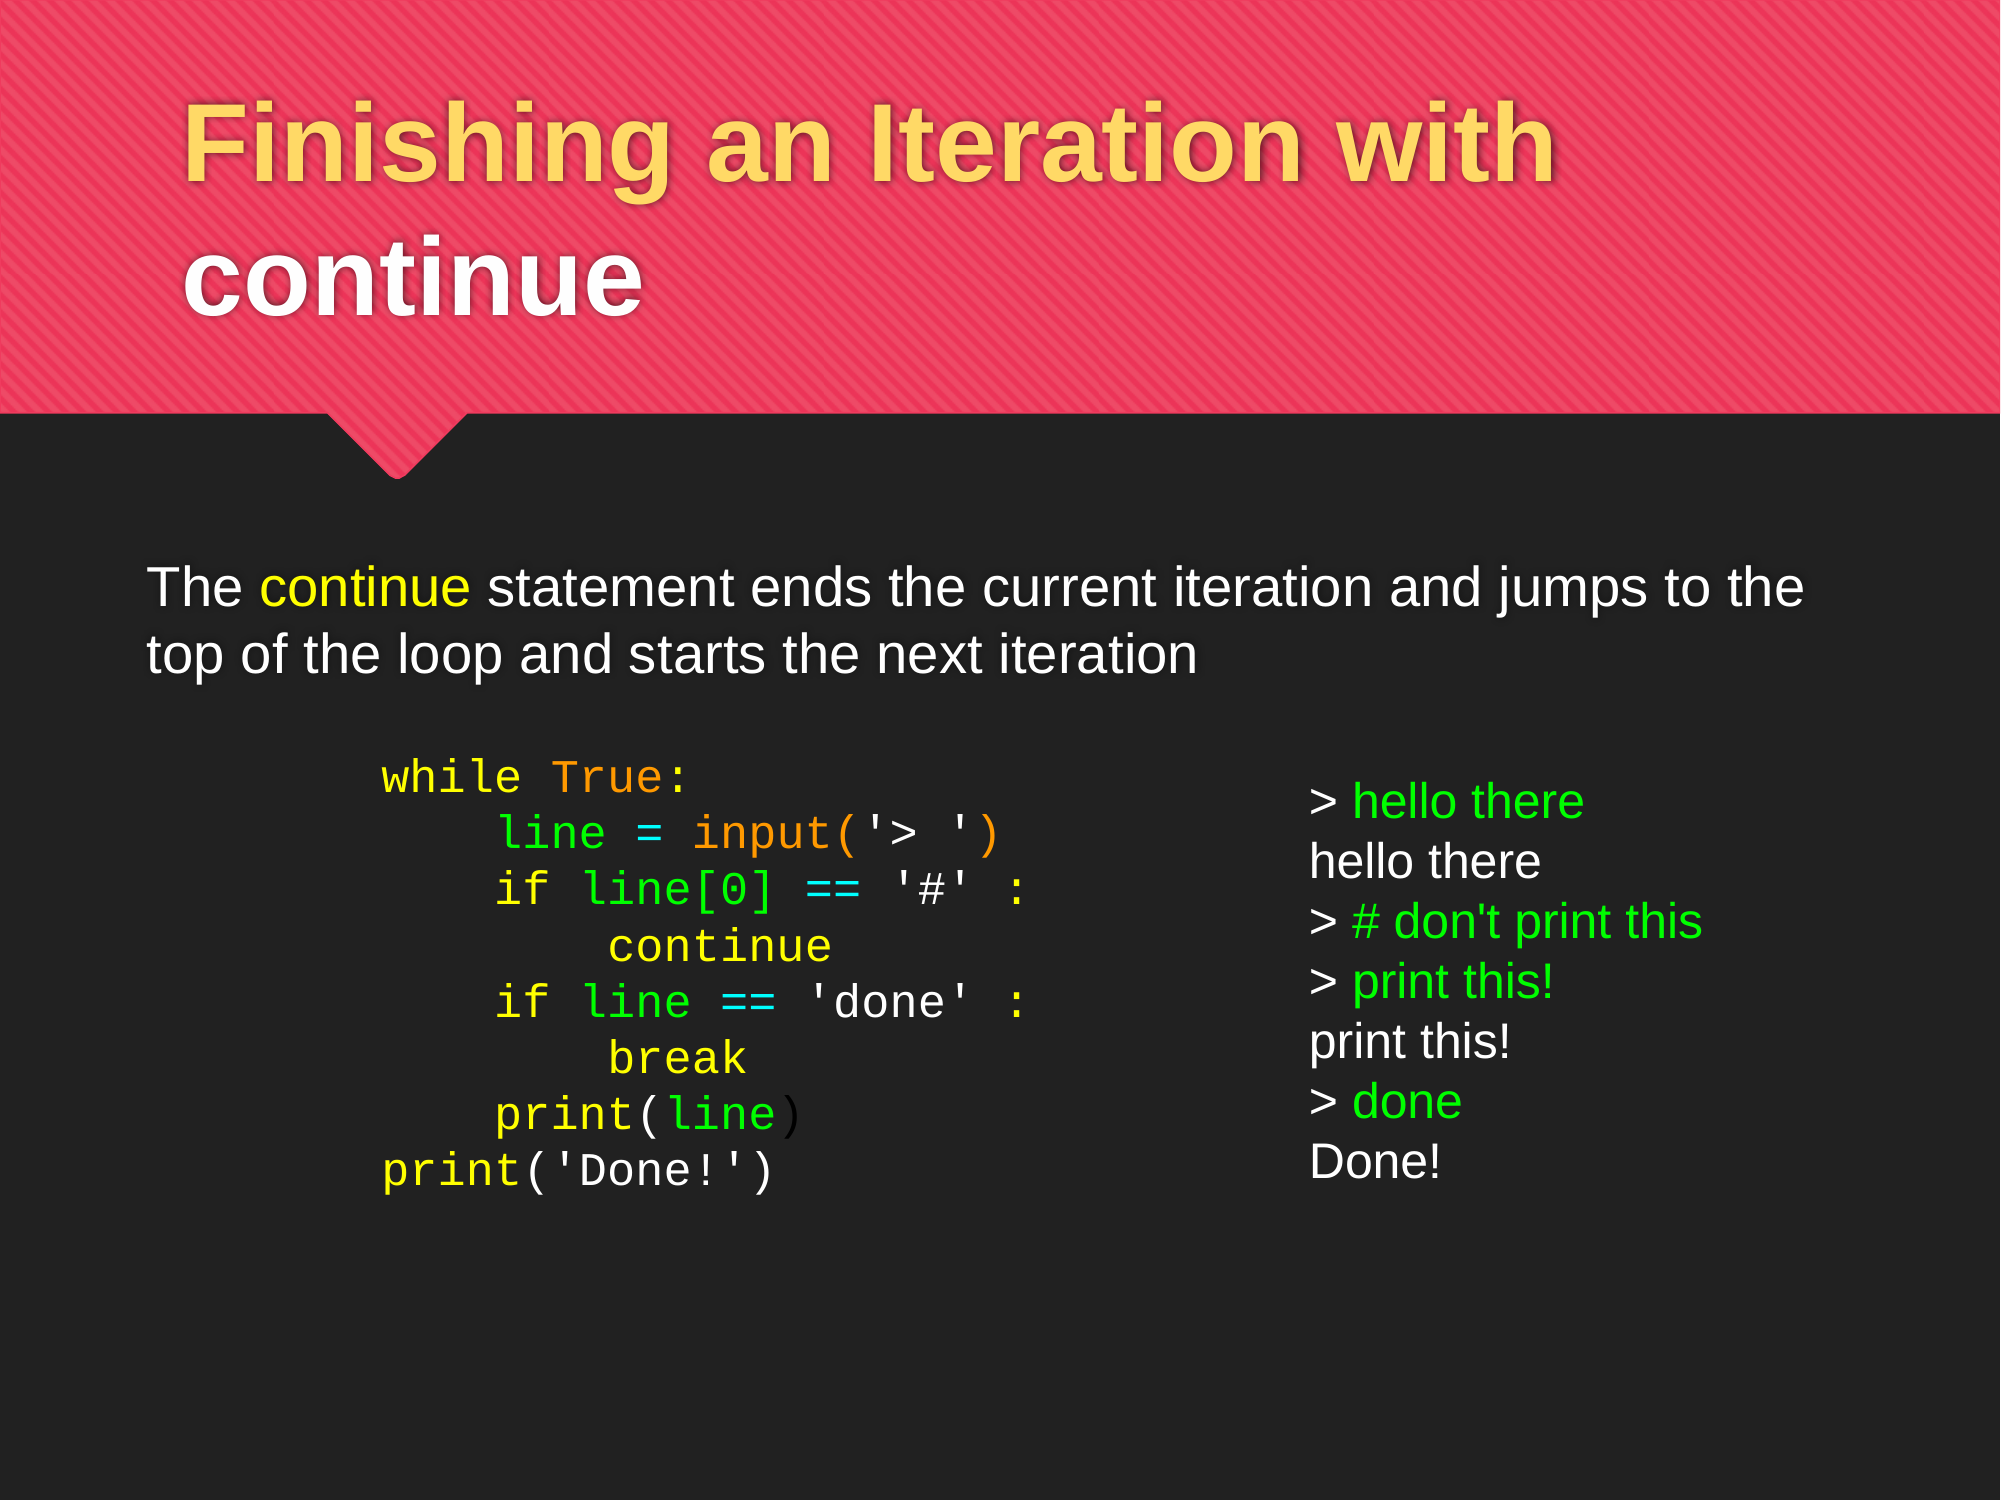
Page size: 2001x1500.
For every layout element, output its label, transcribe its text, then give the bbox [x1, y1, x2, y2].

list The continue statement ends the current iteration and jumps to the top of the loop and starts the next iteration [142, 515, 1857, 720]
title Finishing an Iteration with continue [177, 97, 1823, 310]
text_box while True: line = input('> ') if line[0] == '#' : continue if line == 'done' : break print(line) print('Done!') [381, 697, 1124, 1243]
text_box > hello there hello there > # don't print this > print this! print this! > done Done! [1308, 740, 1749, 1218]
